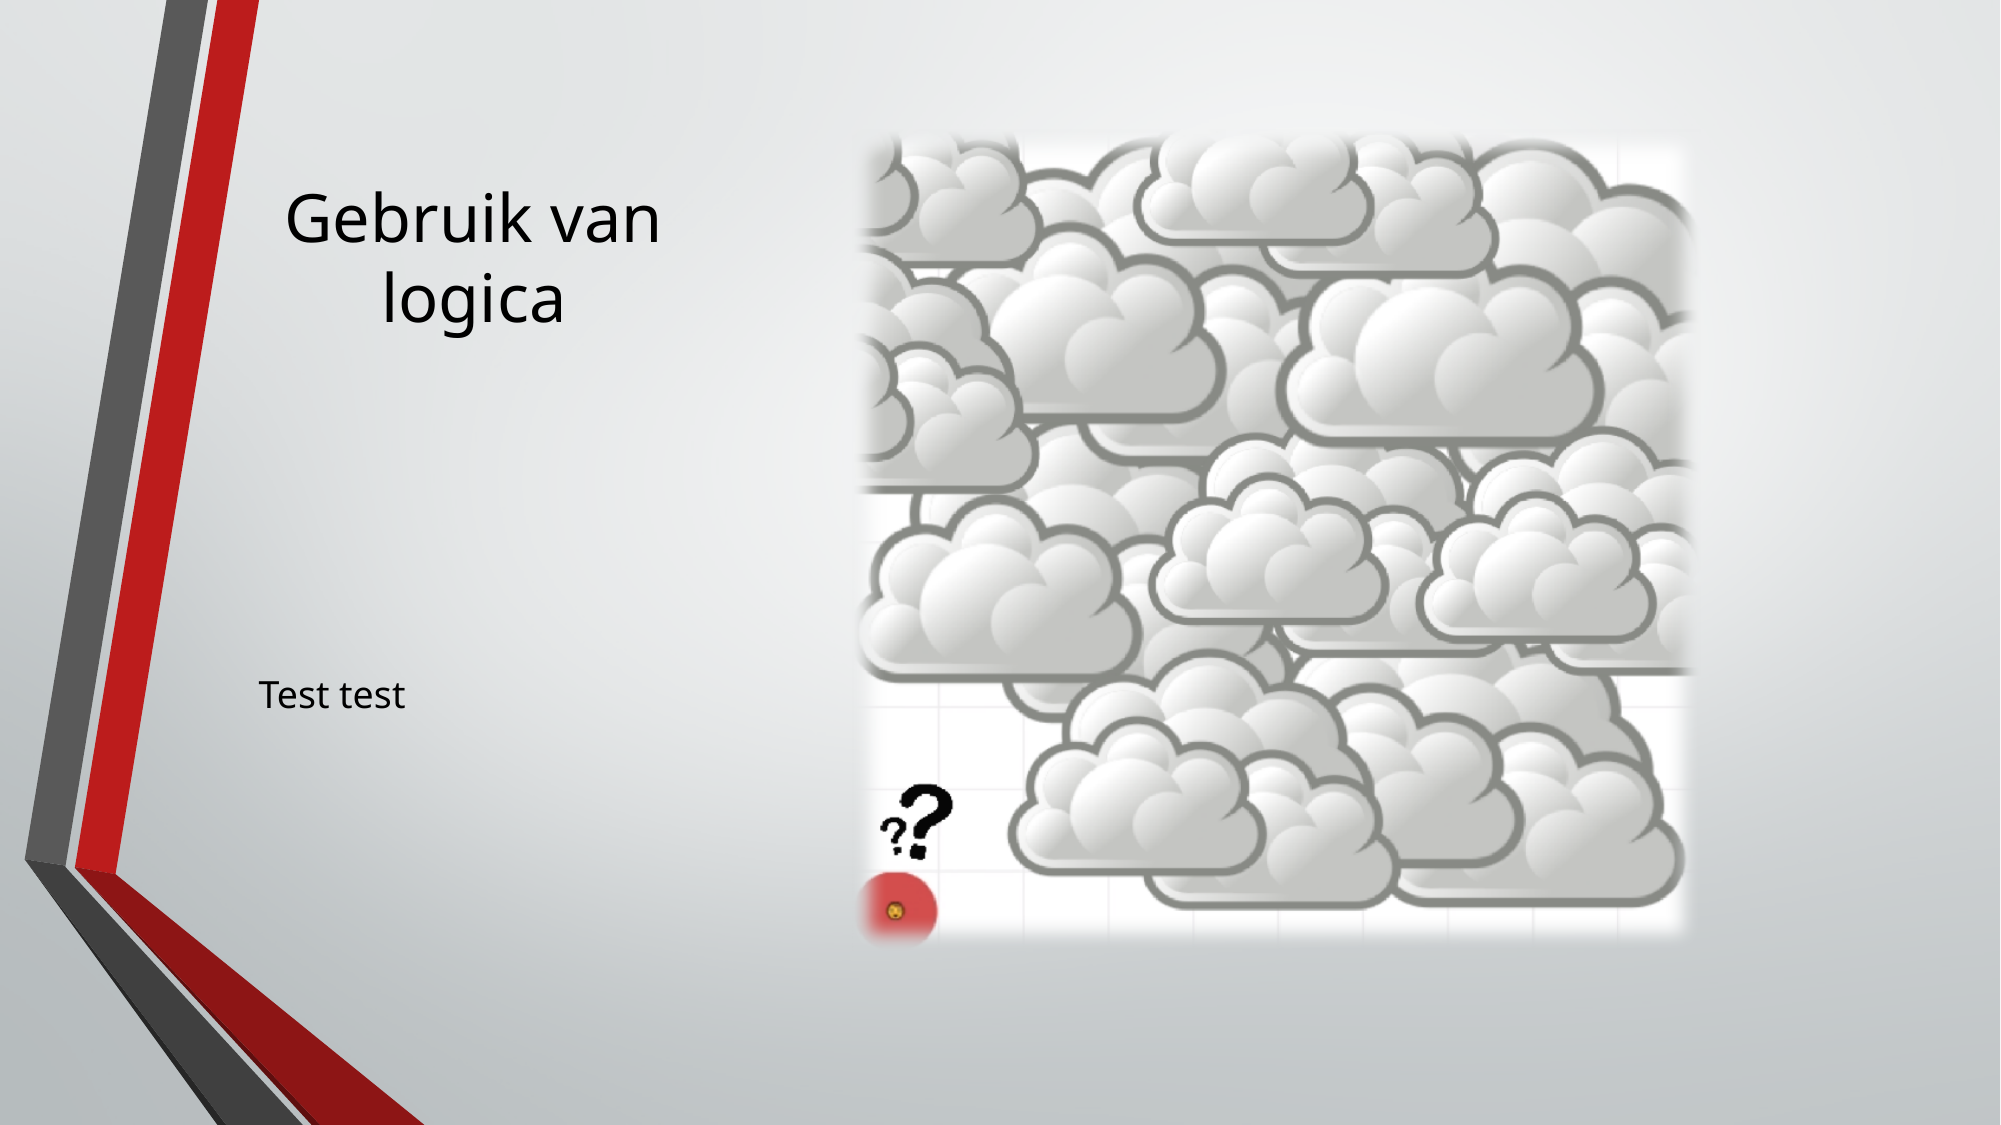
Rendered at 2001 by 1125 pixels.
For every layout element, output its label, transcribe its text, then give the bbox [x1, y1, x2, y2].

title Gebruik van logica [243, 112, 705, 400]
list Test test [243, 437, 705, 950]
picture [852, 129, 1701, 951]
